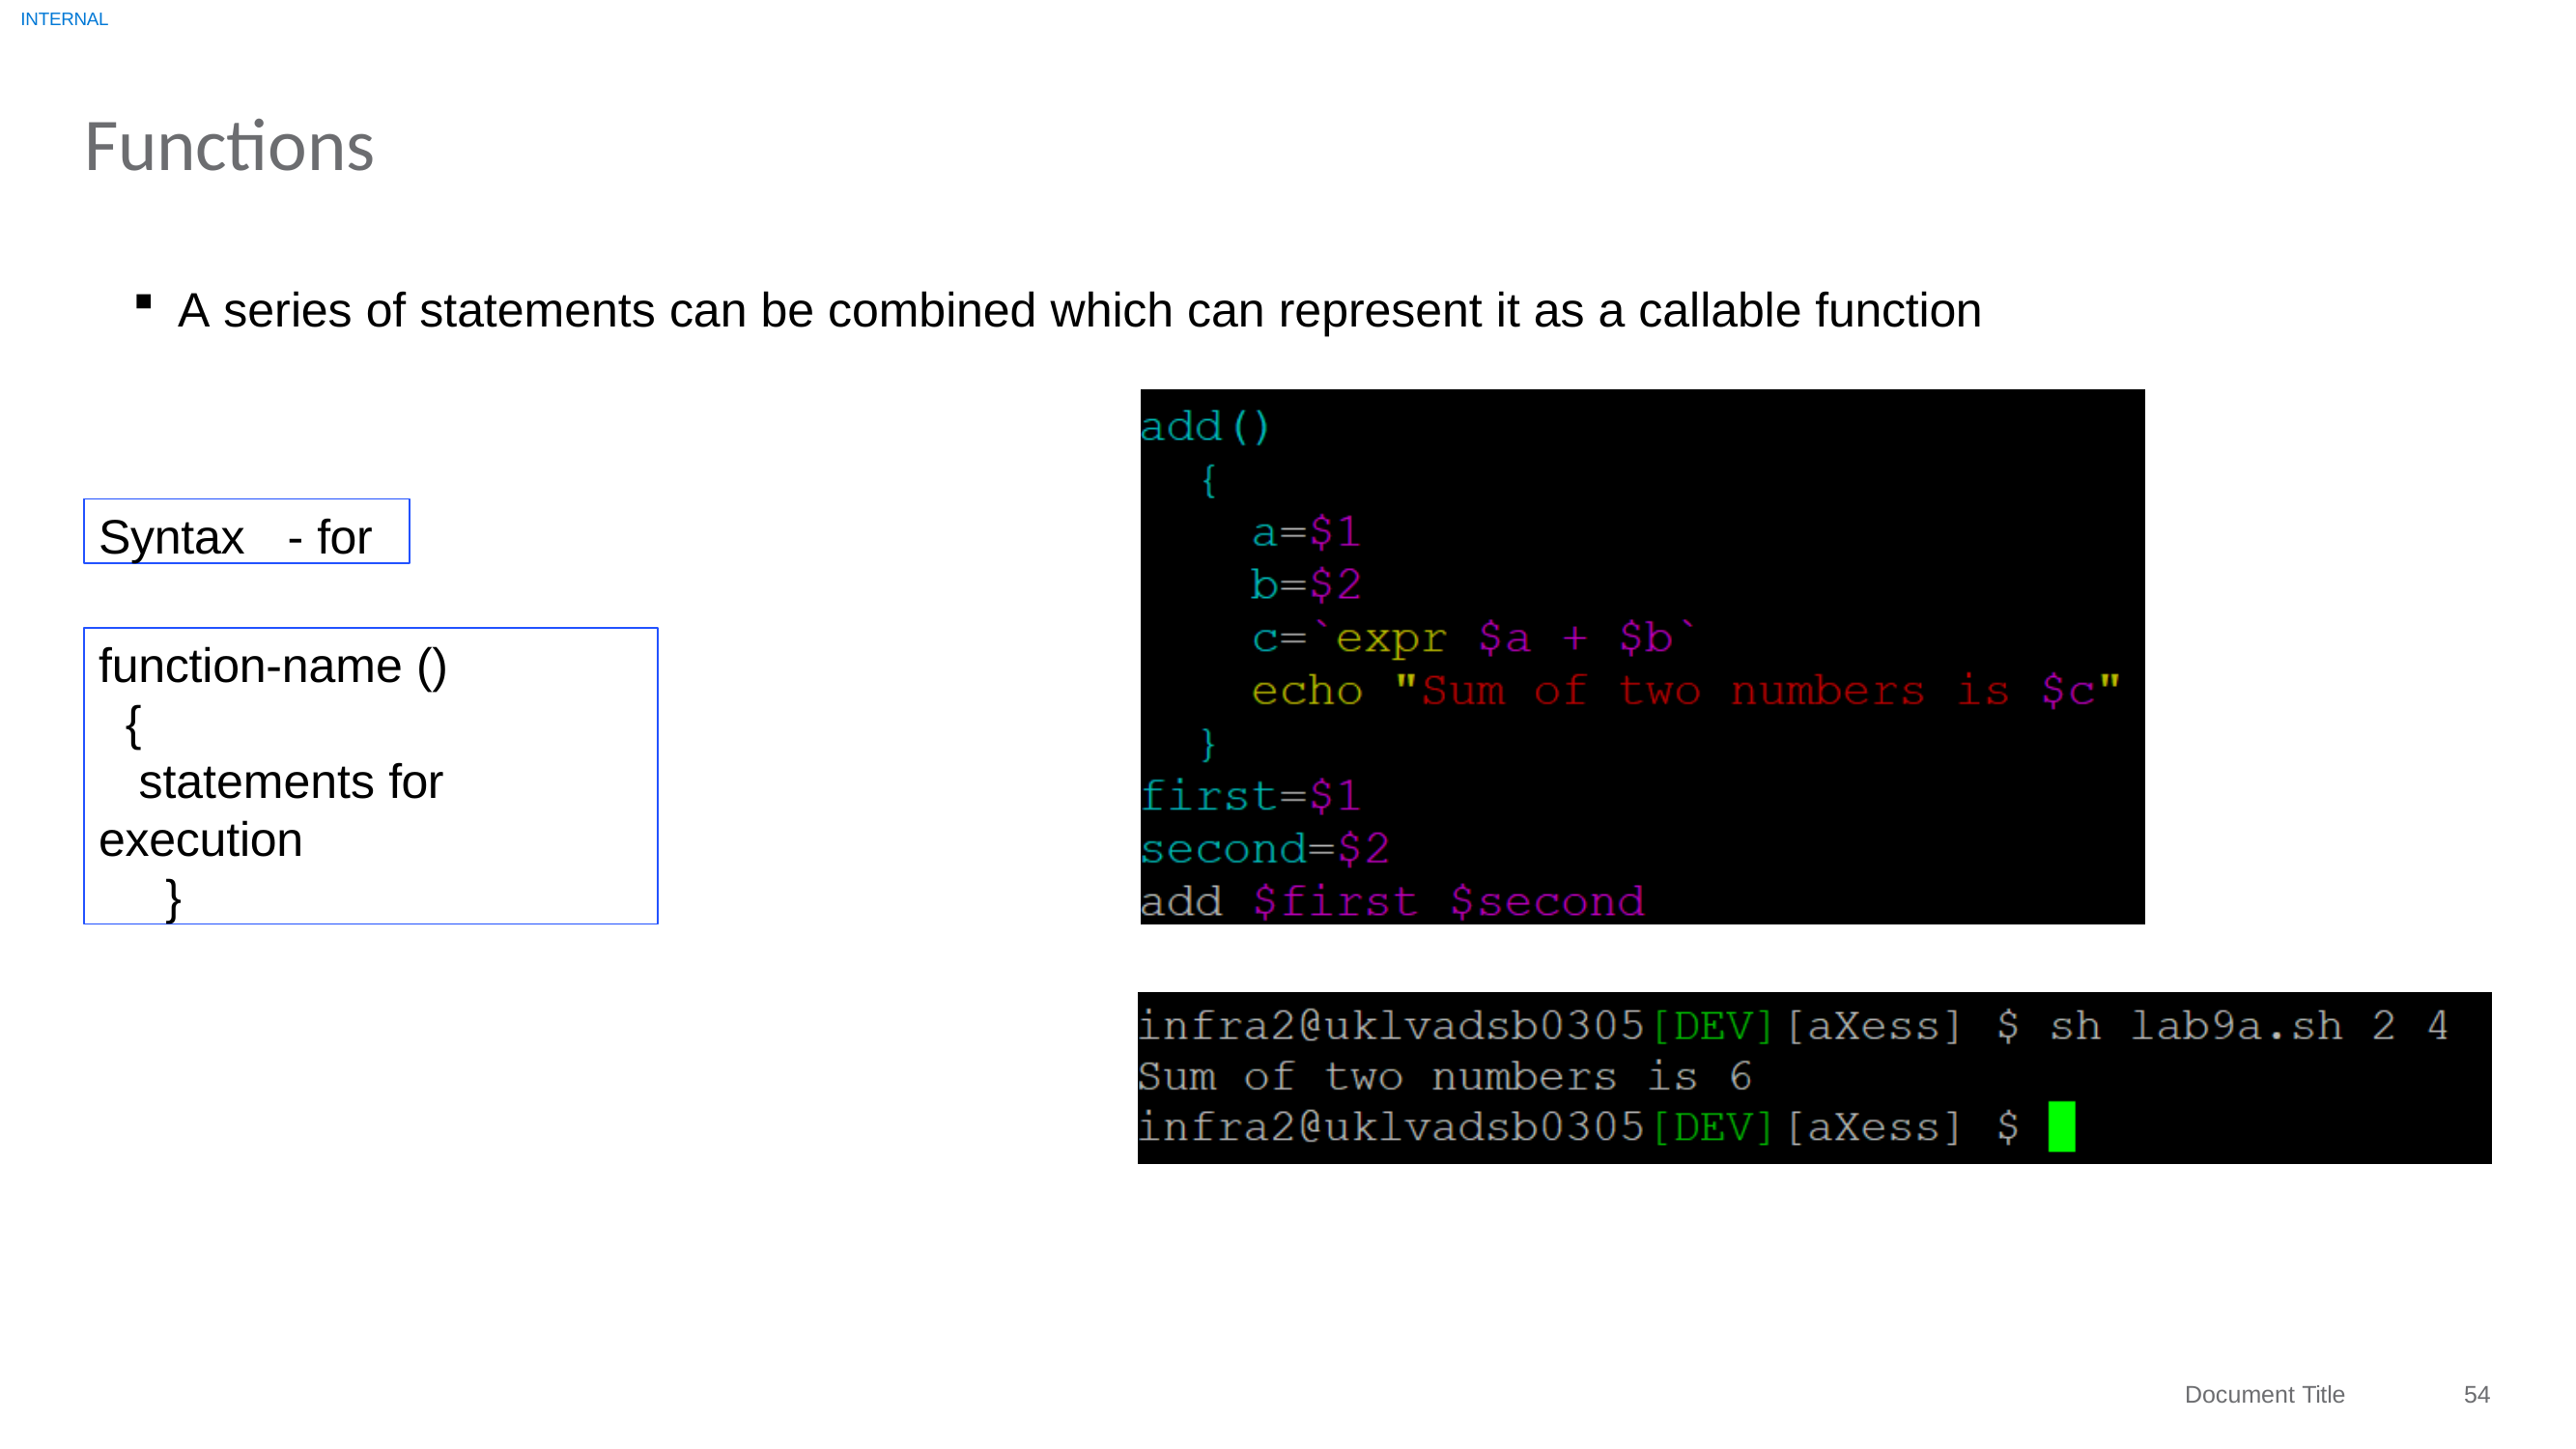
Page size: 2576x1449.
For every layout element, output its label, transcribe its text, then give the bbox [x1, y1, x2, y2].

slide_number 54 [2457, 1378, 2500, 1449]
picture [1138, 991, 2493, 1164]
picture [1141, 389, 2145, 925]
footer Document Title [2183, 1378, 2350, 1449]
title Functions [48, 93, 2528, 339]
text_box Syntax - for [84, 498, 410, 563]
text_box function-name () { statements for execution } [84, 627, 659, 924]
text_box INTERNAL [18, 5, 112, 29]
text_box A series of statements can be combined which can represent it as a callable function [130, 276, 1988, 337]
